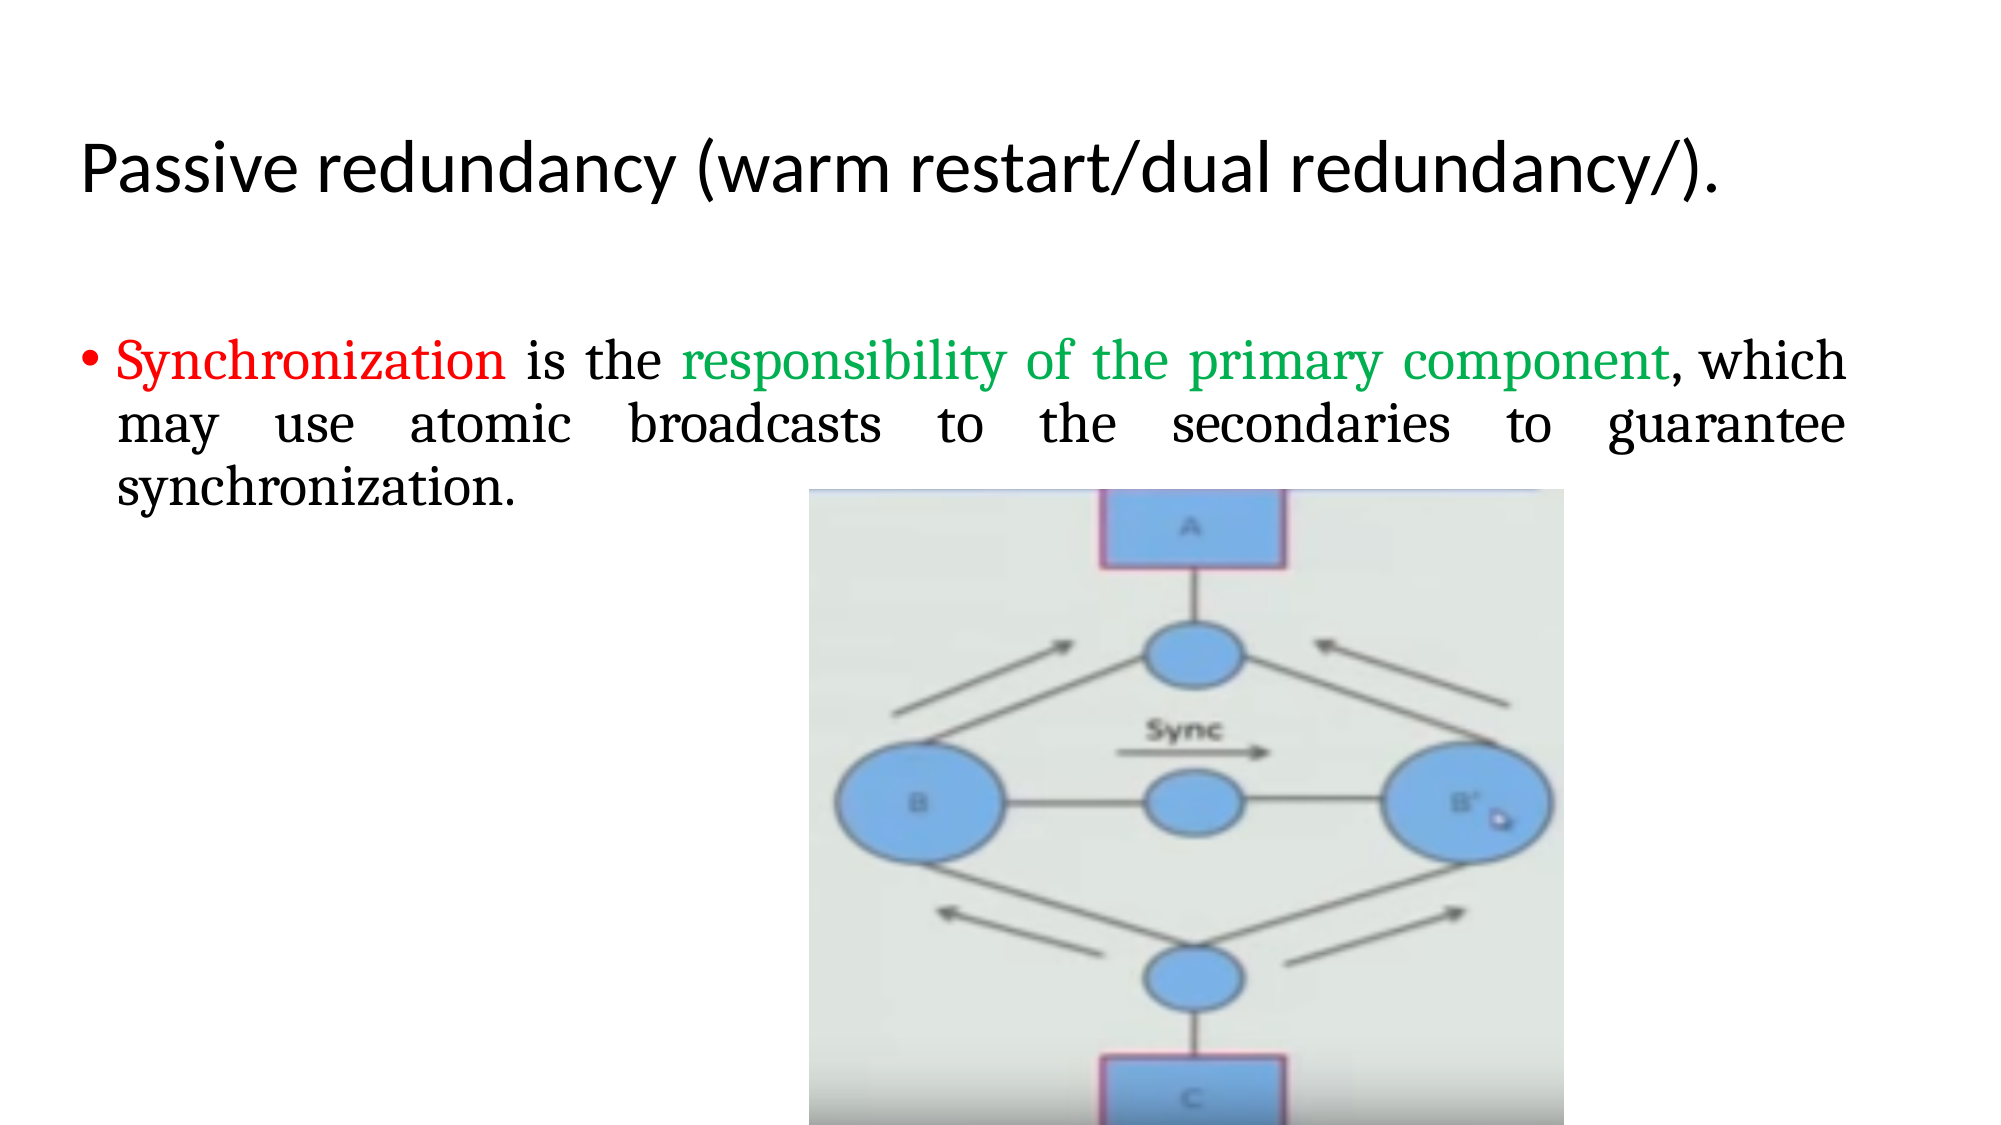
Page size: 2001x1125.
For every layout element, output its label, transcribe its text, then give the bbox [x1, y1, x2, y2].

list Synchronization is the responsibility of the primary component, which may use atomic broadcasts to the secondaries to guarantee synchronization. [65, 321, 1863, 1014]
title Passive redundancy (warm restart/dual redundancy/). [65, 59, 1955, 278]
picture [809, 489, 1564, 1125]
